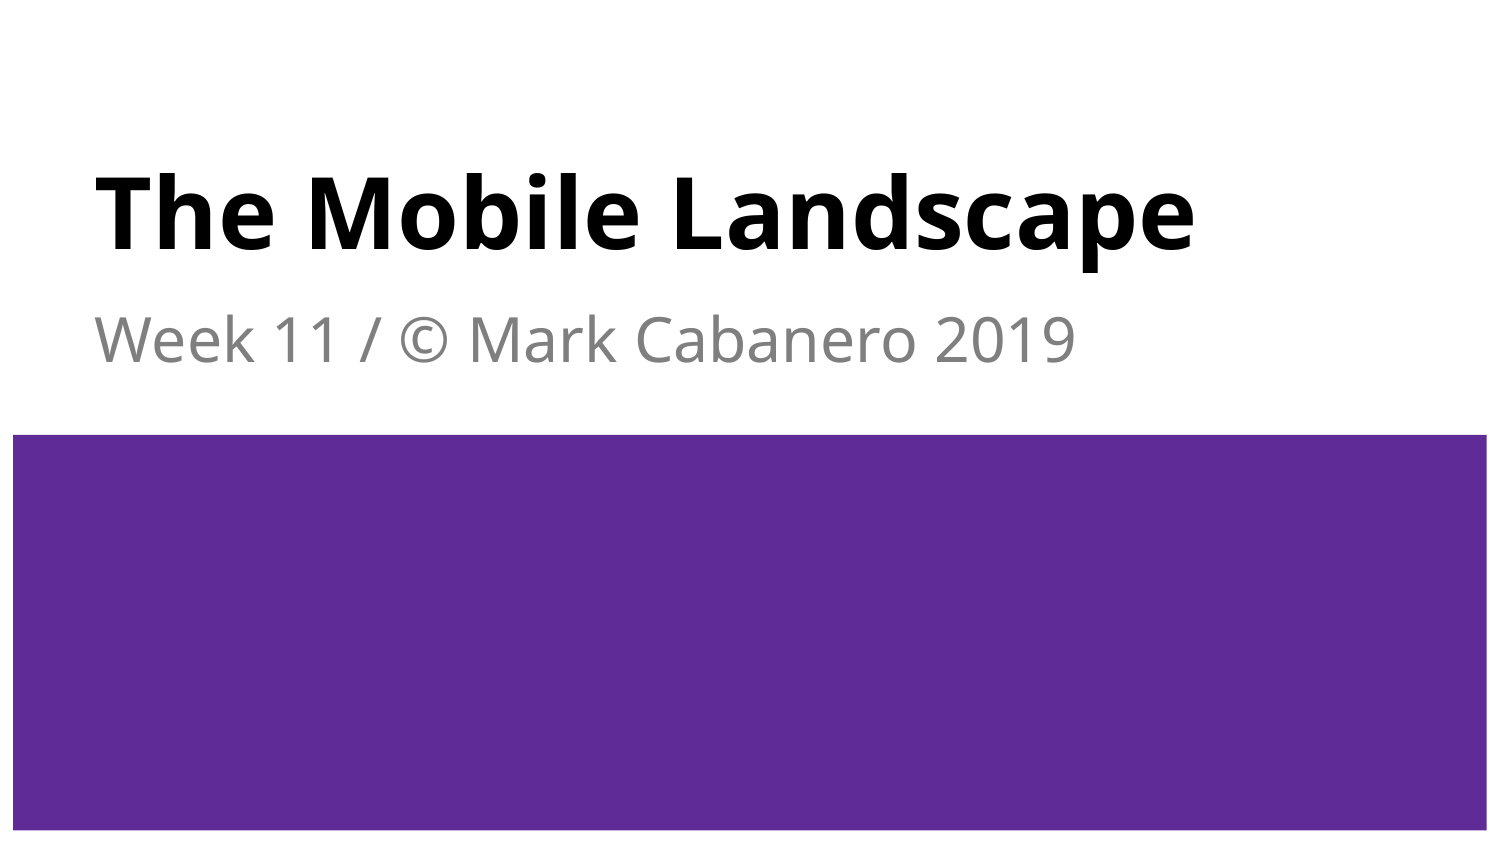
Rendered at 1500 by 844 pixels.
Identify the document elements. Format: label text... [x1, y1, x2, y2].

title The Mobile Landscape [79, 43, 1423, 285]
subtitle Week 11 / © Mark Cabanero 2019 [79, 285, 1423, 427]
